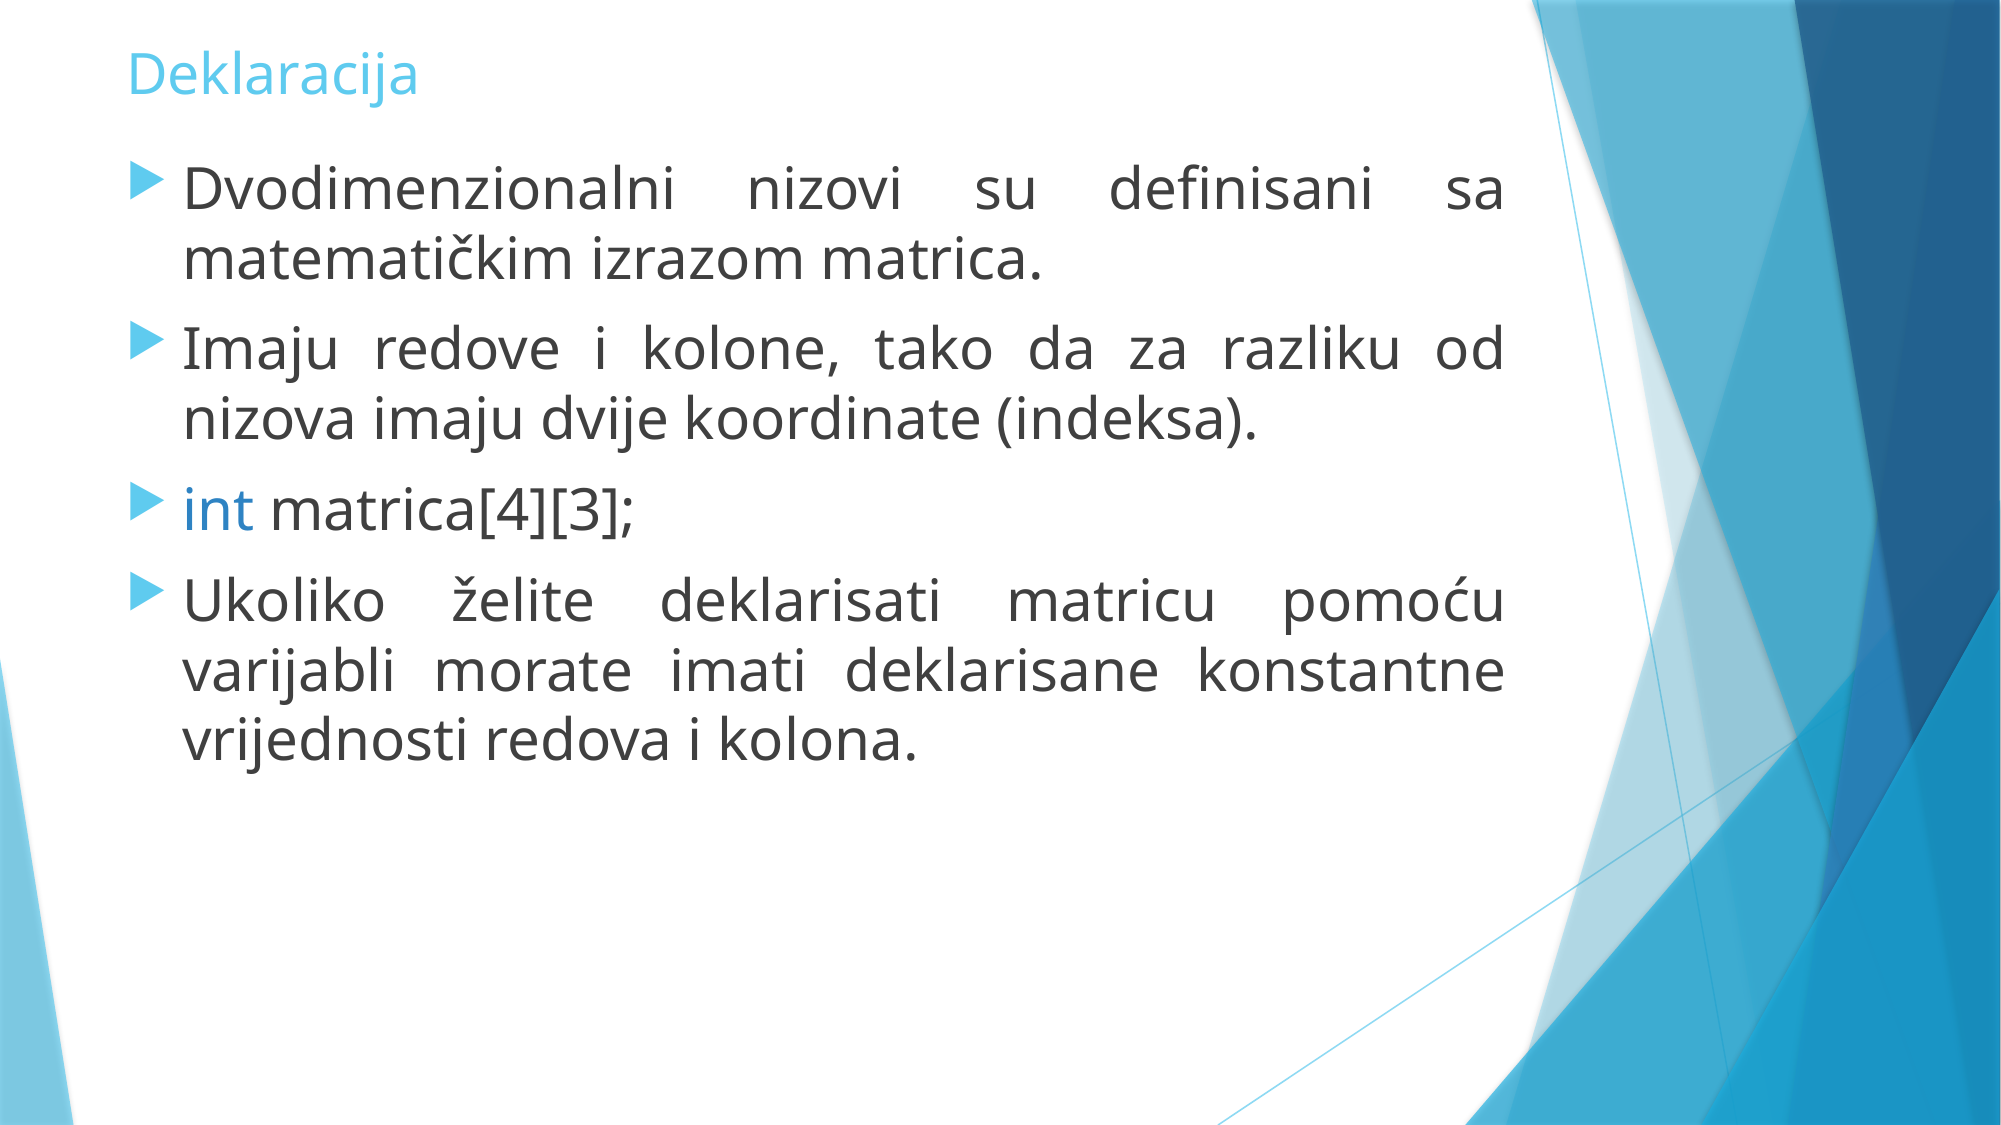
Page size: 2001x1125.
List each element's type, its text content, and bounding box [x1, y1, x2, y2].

list Dvodimenzionalni nizovi su definisani sa matematičkim izrazom matrica. Imaju redove i kolone, tako da za razliku od nizova imaju dvije koordinate (indeksa). int matrica[4][3]; Ukoliko želite deklarisati matricu pomoću varijabli morate imati deklarisane konstantne vrijednosti redova i kolona. [111, 143, 1522, 1085]
title Deklaracija [111, 30, 1522, 115]
